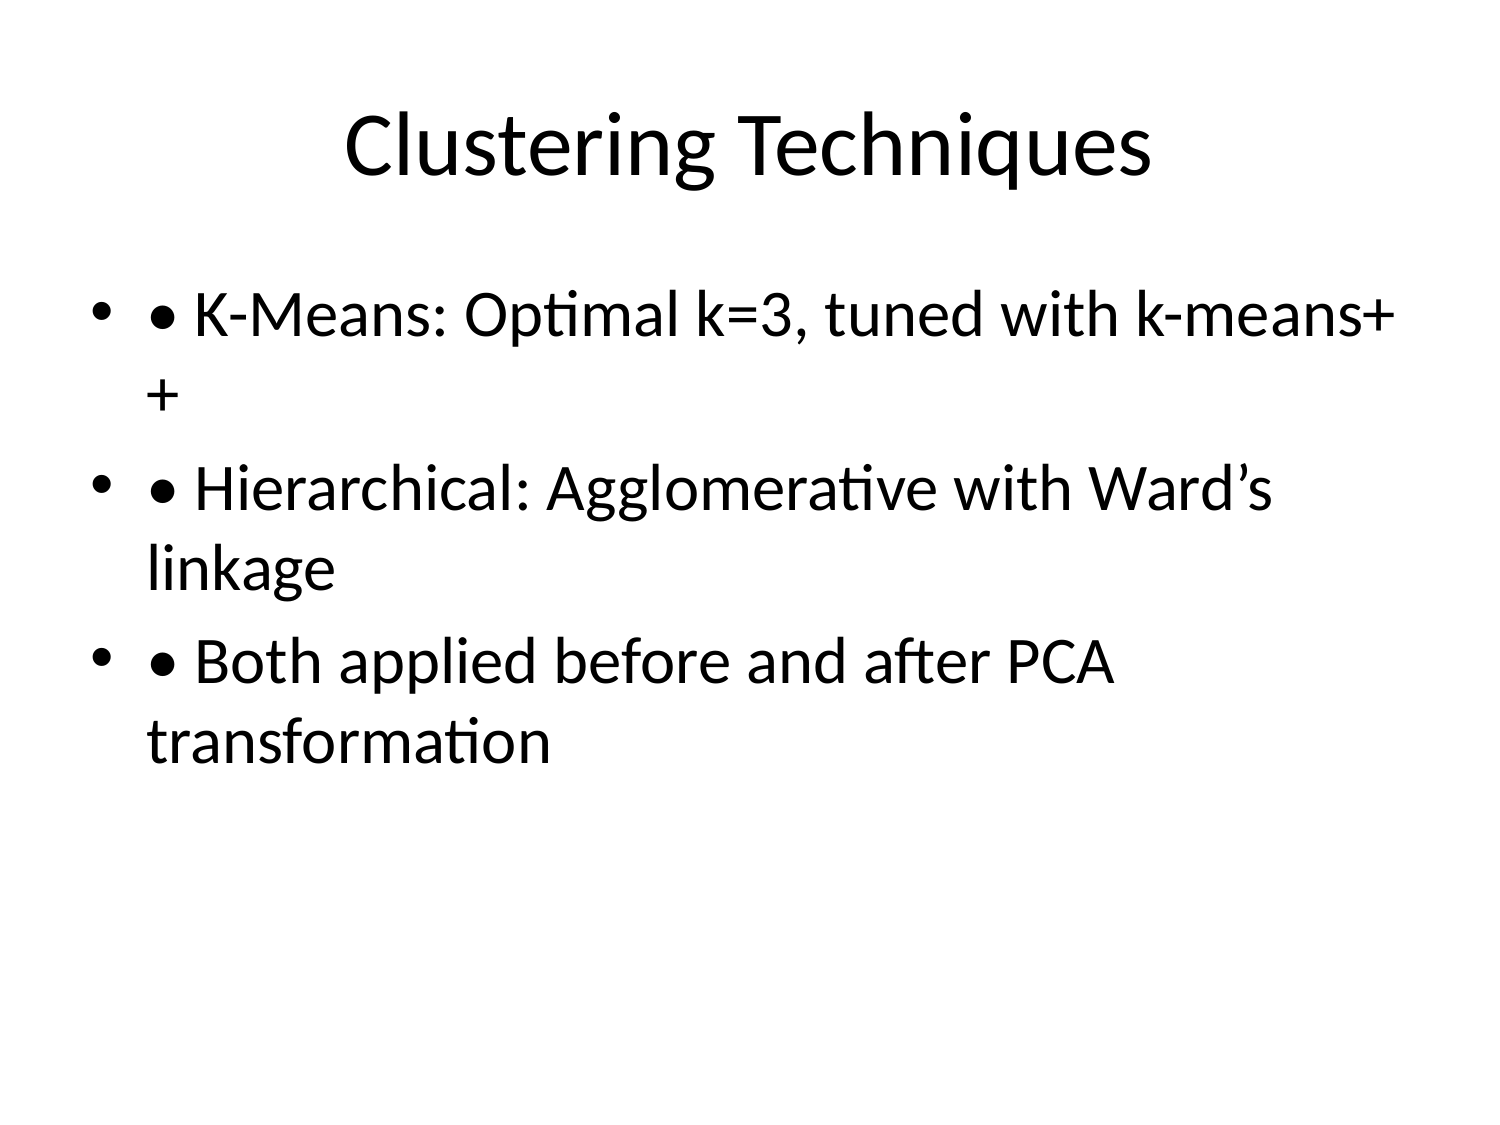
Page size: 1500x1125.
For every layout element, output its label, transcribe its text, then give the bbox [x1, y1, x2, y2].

title Clustering Techniques [75, 45, 1425, 233]
list • K-Means: Optimal k=3, tuned with k-means++ • Hierarchical: Agglomerative with Ward’s linkage • Both applied before and after PCA transformation [75, 262, 1425, 1005]
